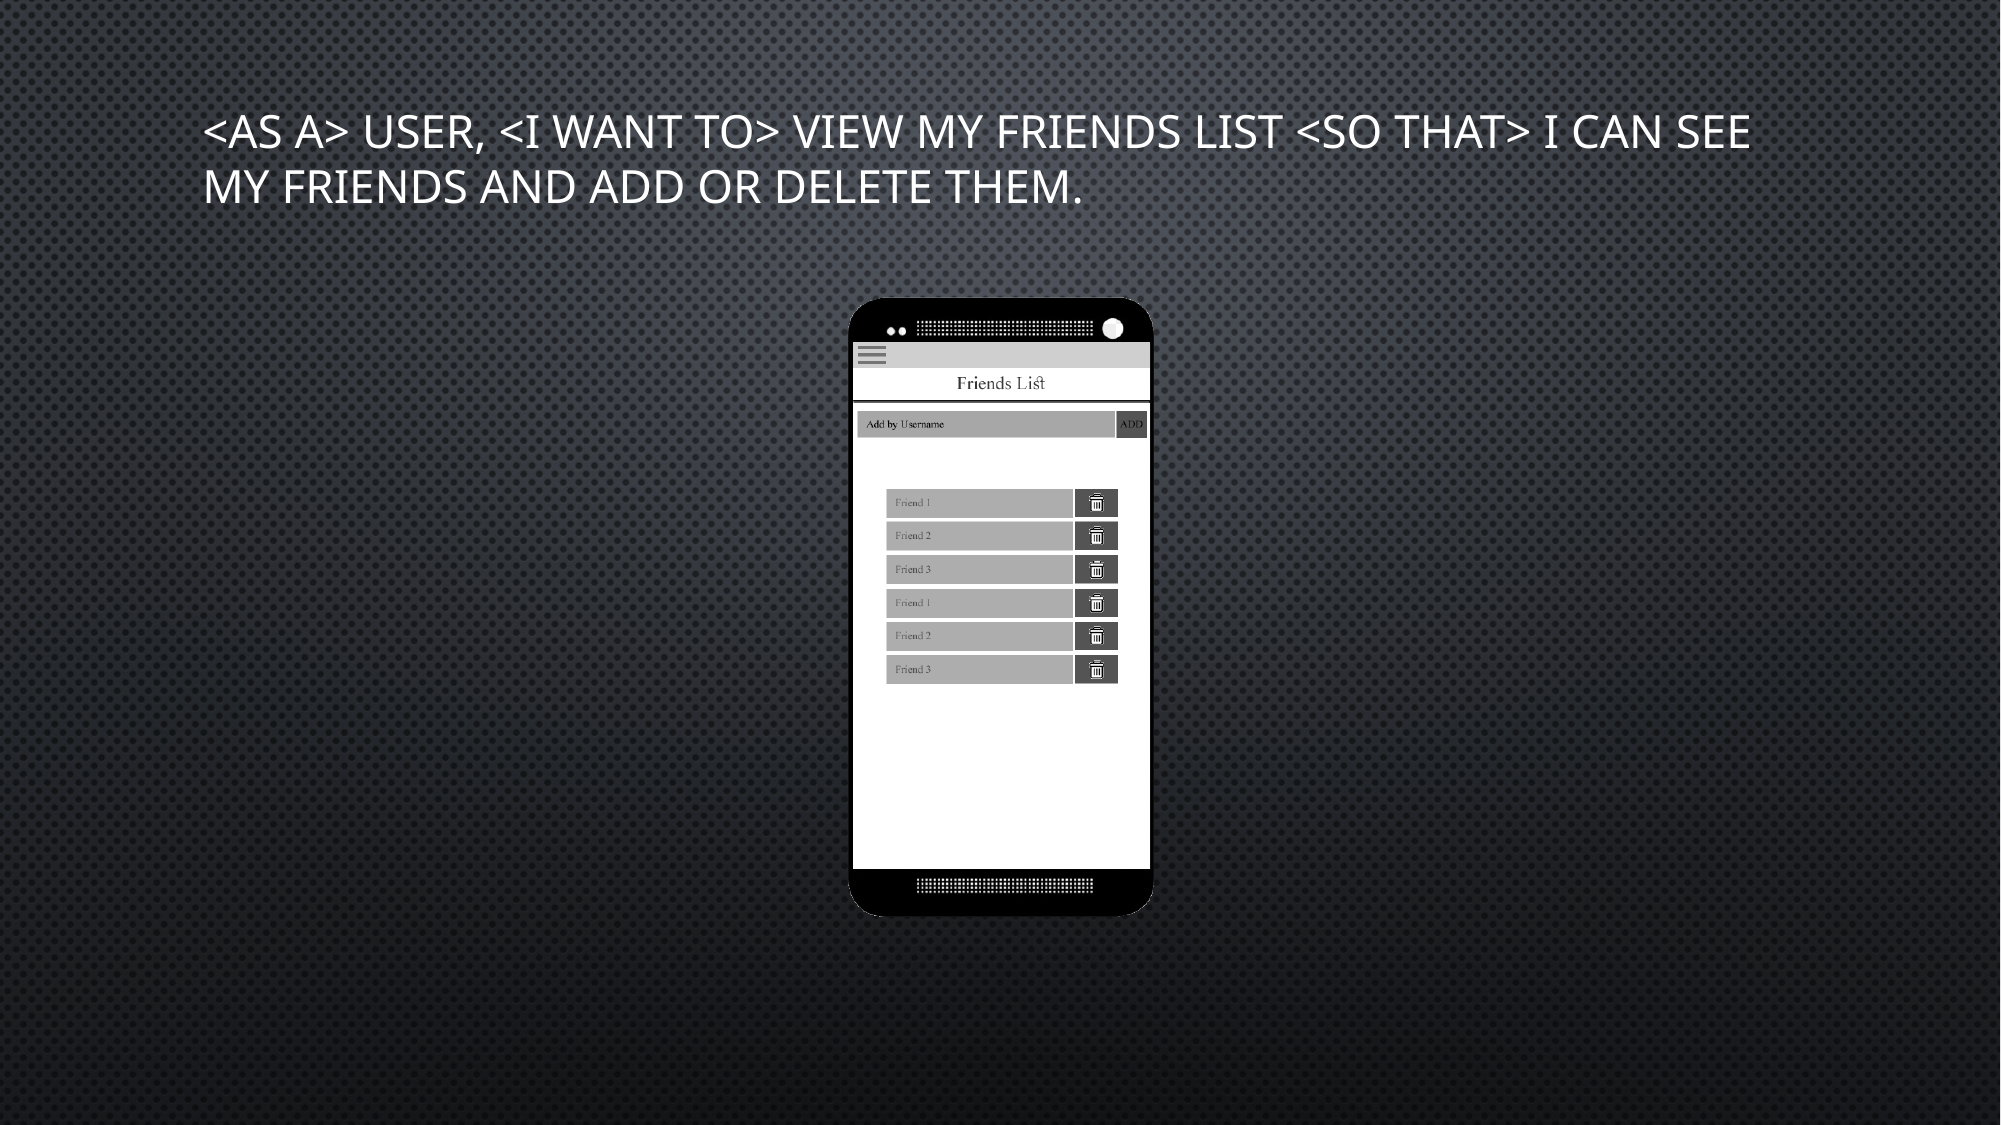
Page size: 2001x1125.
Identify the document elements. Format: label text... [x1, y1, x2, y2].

title <As a> User, <I want to> view my friends list <so that> I can see my friends and add or delete them. [187, 99, 1813, 216]
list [655, 262, 1344, 951]
